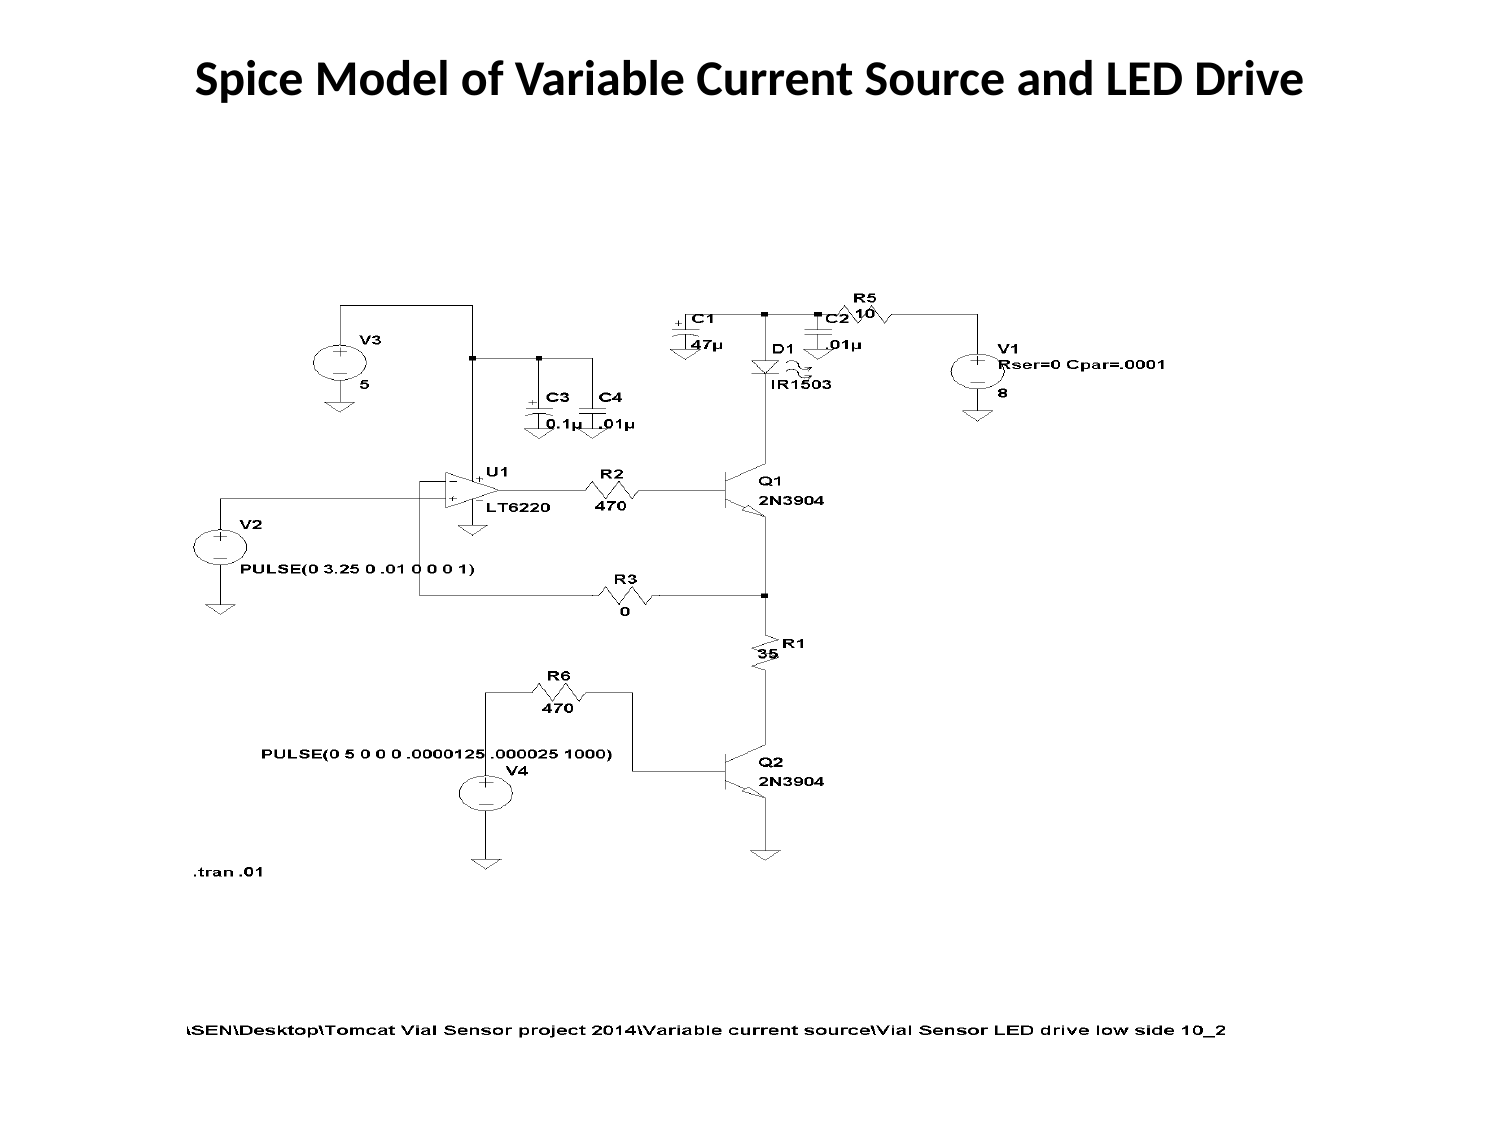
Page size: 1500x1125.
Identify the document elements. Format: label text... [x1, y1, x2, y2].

picture [187, 149, 1226, 1038]
title Spice Model of Variable Current Source and LED Drive [75, 0, 1425, 150]
